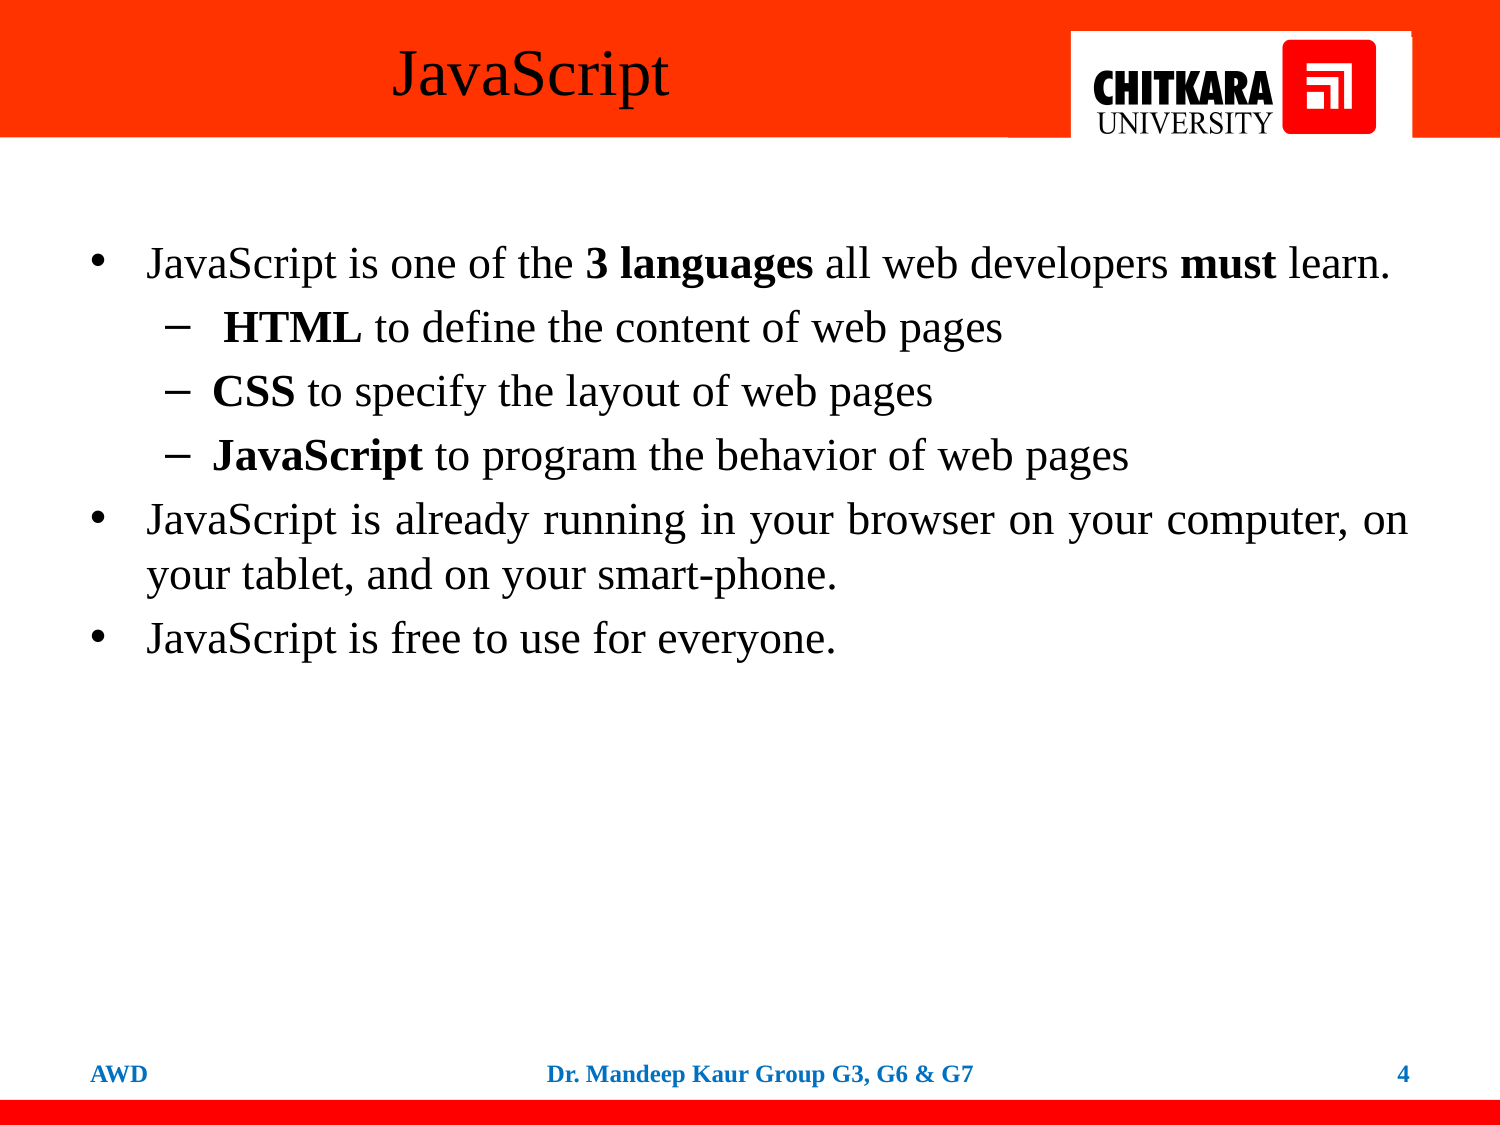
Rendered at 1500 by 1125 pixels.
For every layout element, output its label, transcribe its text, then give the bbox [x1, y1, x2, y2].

title JavaScript [0, 0, 1063, 138]
footer Dr. Mandeep Kaur Group G3, G6 & G7 [523, 1042, 998, 1103]
slide_number 4 [1074, 1042, 1425, 1103]
slide_number AWD [75, 1042, 425, 1103]
list JavaScript is one of the 3 languages all web developers must learn. HTML to define the content of web pages CSS to specify the layout of web pages JavaScript to program the behavior of web pages JavaScript is already running in your browser on your computer, on your tablet, and on your smart-phone. JavaScript is free to use for everyone. [74, 224, 1426, 968]
picture [1074, 37, 1391, 138]
